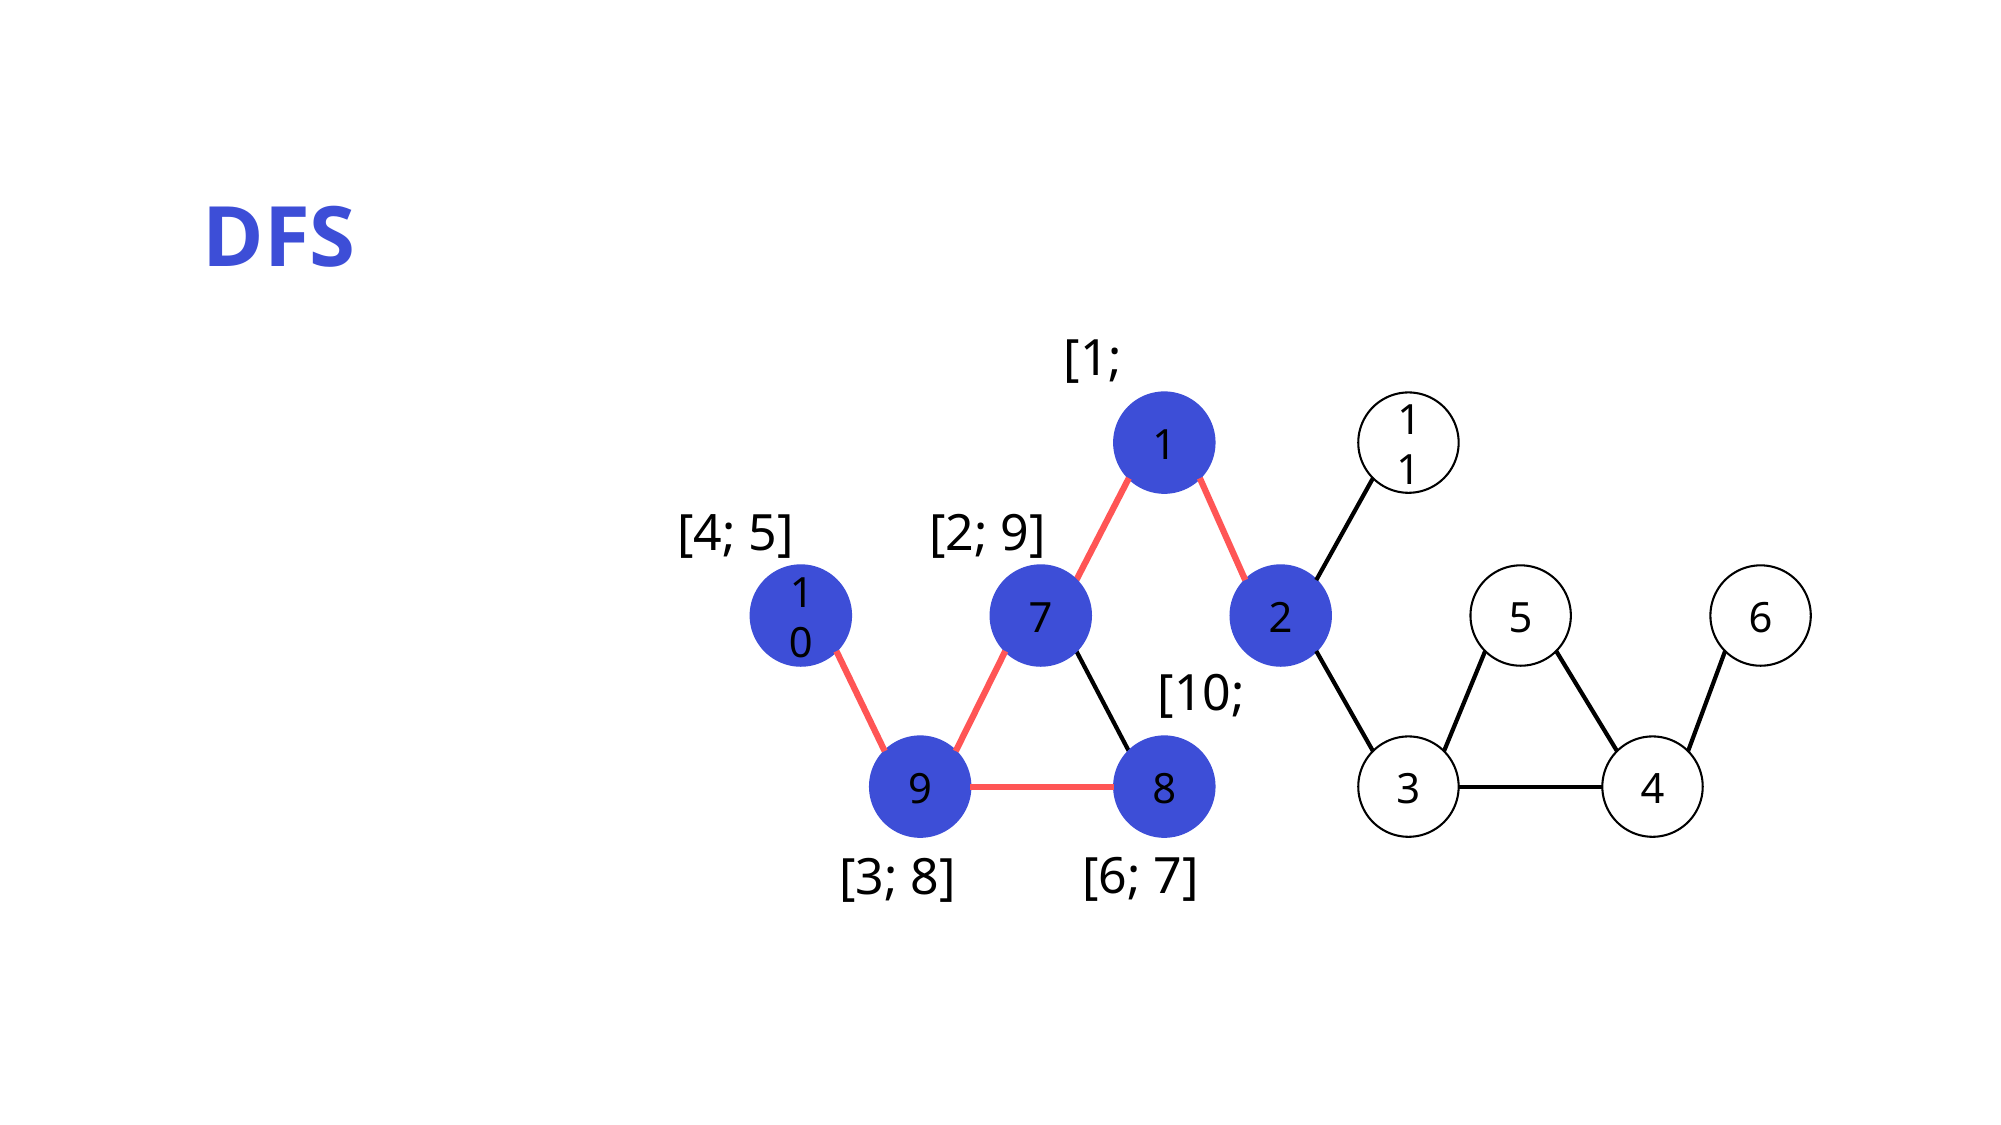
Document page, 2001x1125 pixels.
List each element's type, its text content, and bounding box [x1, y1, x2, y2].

text_box 3 [1357, 735, 1460, 838]
text_box 5 [1469, 564, 1572, 667]
text_box 2 [1229, 564, 1332, 652]
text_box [1316, 478, 1374, 581]
text_box DFS [187, 187, 1816, 307]
text_box 10 [749, 568, 853, 667]
text_box [10; [1142, 652, 1316, 728]
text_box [955, 651, 1006, 752]
text_box 11 [1357, 391, 1460, 494]
text_box 8 [1113, 735, 1216, 836]
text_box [1556, 651, 1618, 752]
text_box 1 [1113, 394, 1216, 494]
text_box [836, 651, 885, 752]
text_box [1316, 651, 1374, 752]
text_box [4; 5] [662, 492, 830, 568]
text_box 9 [868, 735, 972, 837]
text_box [1076, 651, 1129, 752]
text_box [1076, 478, 1129, 581]
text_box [1199, 478, 1246, 581]
text_box 7 [989, 568, 1093, 667]
text_box [6; 7] [1067, 836, 1234, 912]
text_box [1688, 651, 1726, 752]
text_box [1; [1049, 318, 1216, 394]
text_box 6 [1709, 564, 1812, 667]
text_box [2; 9] [914, 492, 1076, 568]
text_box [1443, 651, 1486, 752]
text_box [3; 8] [824, 837, 992, 913]
text_box 4 [1601, 735, 1704, 838]
